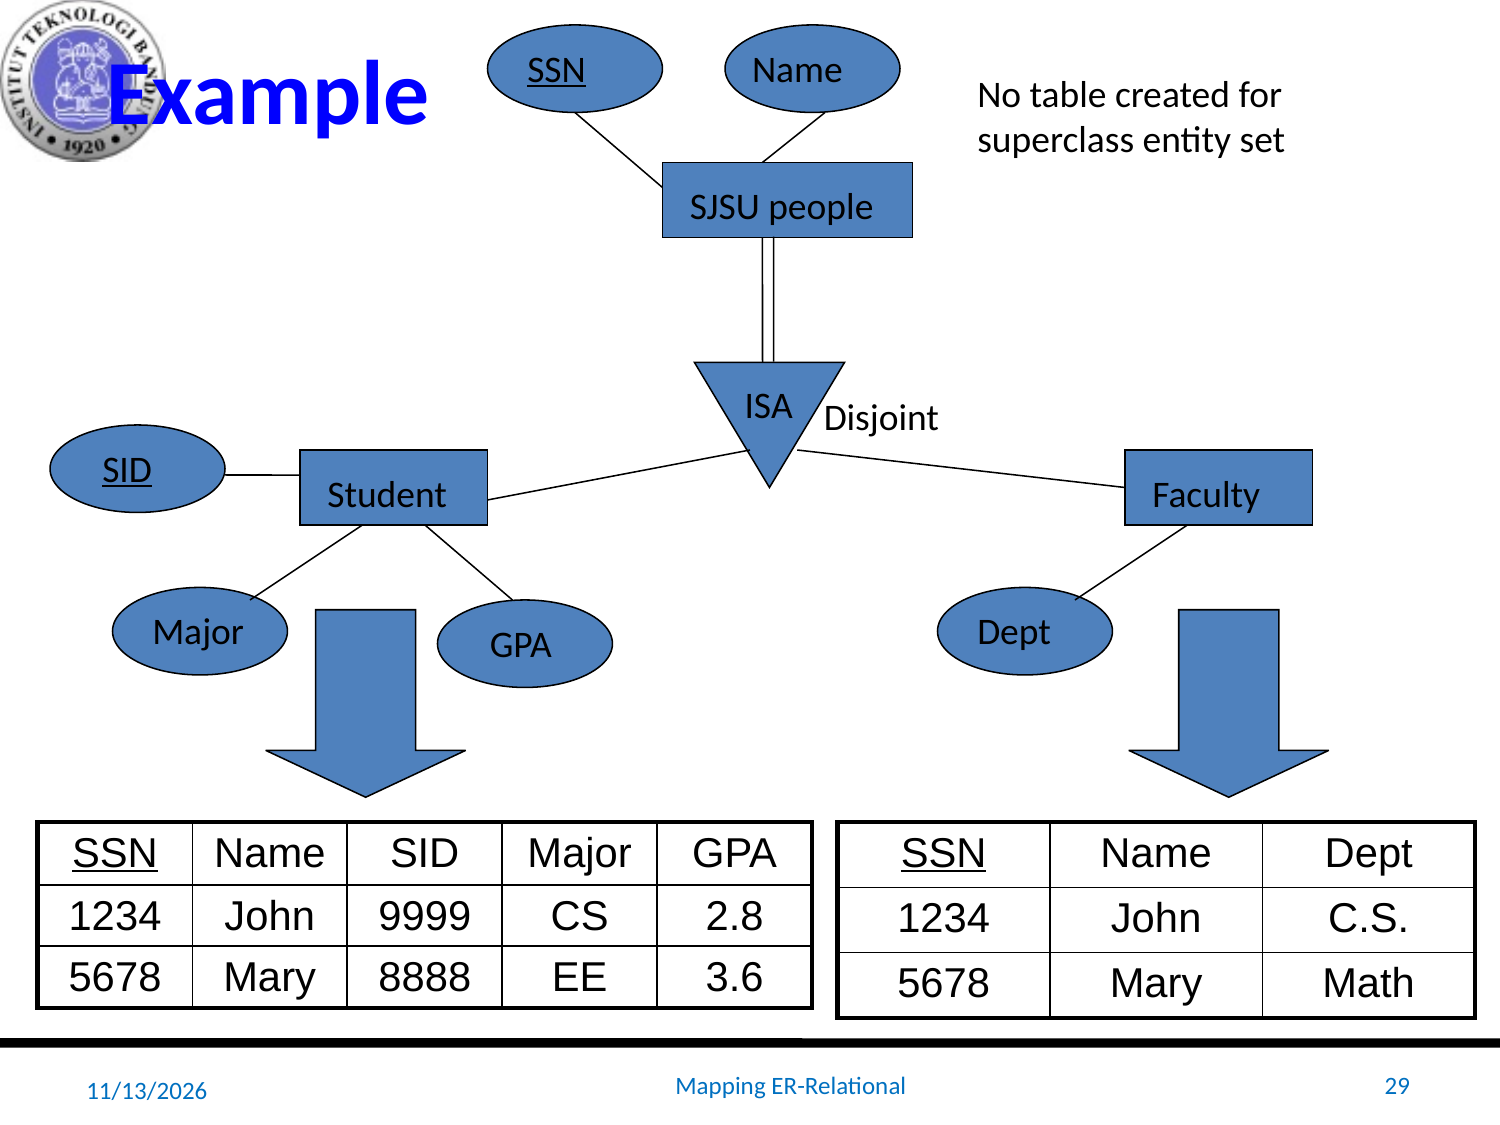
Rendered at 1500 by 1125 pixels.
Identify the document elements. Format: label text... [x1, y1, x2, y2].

text_box [112, 600, 288, 675]
text_box SJSU people [675, 174, 950, 235]
table_header SSN [40, 824, 192, 884]
table_cell John [1051, 888, 1262, 952]
table_cell EE [503, 947, 656, 1006]
table_cell C.S. [1263, 888, 1473, 952]
table_cell 8888 [348, 947, 501, 1006]
table_cell Mary [193, 947, 346, 1006]
text_box [737, 434, 802, 488]
table_header SID [348, 824, 501, 884]
table_header GPA [658, 824, 810, 884]
text_box [694, 362, 845, 374]
text_box [213, 446, 226, 491]
text_box No table created for superclass entity set [962, 62, 1463, 168]
text_box [514, 24, 636, 37]
picture [0, 0, 166, 162]
text_box [1125, 449, 1313, 525]
text_box Dept [962, 599, 1088, 660]
text_box [937, 600, 1113, 675]
table_header Major [503, 824, 656, 884]
text_box [50, 424, 203, 513]
text_box [140, 587, 260, 599]
text_box [437, 599, 613, 688]
table_cell Mary [1051, 953, 1262, 1016]
table_cell 2.8 [658, 886, 810, 945]
text_box [300, 449, 488, 525]
text_box Name [737, 37, 875, 98]
text_box [1128, 609, 1329, 798]
table_cell 5678 [840, 953, 1049, 1016]
text_box [487, 38, 663, 113]
table_cell CS [503, 886, 656, 945]
text_box Disjoint [808, 385, 1172, 445]
table_cell 1234 [40, 886, 192, 945]
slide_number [58, 1054, 223, 1125]
text_box Faculty [1137, 462, 1300, 523]
table_header Dept [1263, 824, 1473, 887]
table_cell 5678 [40, 947, 192, 1006]
text_box Student [312, 462, 475, 523]
table_cell John [193, 886, 346, 945]
text_box SSN [512, 37, 638, 98]
slide_number 29 [1359, 1054, 1425, 1115]
text_box [725, 46, 737, 91]
text_box [965, 587, 1085, 599]
text_box ISA [699, 373, 838, 434]
text_box GPA [474, 612, 588, 673]
table_cell Math [1263, 953, 1473, 1016]
text_box [752, 24, 873, 37]
text_box SID [87, 437, 213, 498]
text_box [747, 38, 901, 113]
footer Mapping ER-Relational [246, 1054, 1336, 1115]
table_cell 9999 [348, 886, 501, 945]
table_header Name [193, 824, 346, 884]
text_box [662, 162, 913, 238]
text_box Major [137, 599, 263, 660]
table_cell 3.6 [658, 947, 810, 1006]
table_cell 1234 [840, 888, 1049, 952]
table_header SSN [840, 824, 1049, 887]
table_header Name [1051, 824, 1262, 887]
title Example [62, 24, 475, 150]
text_box [265, 609, 466, 798]
